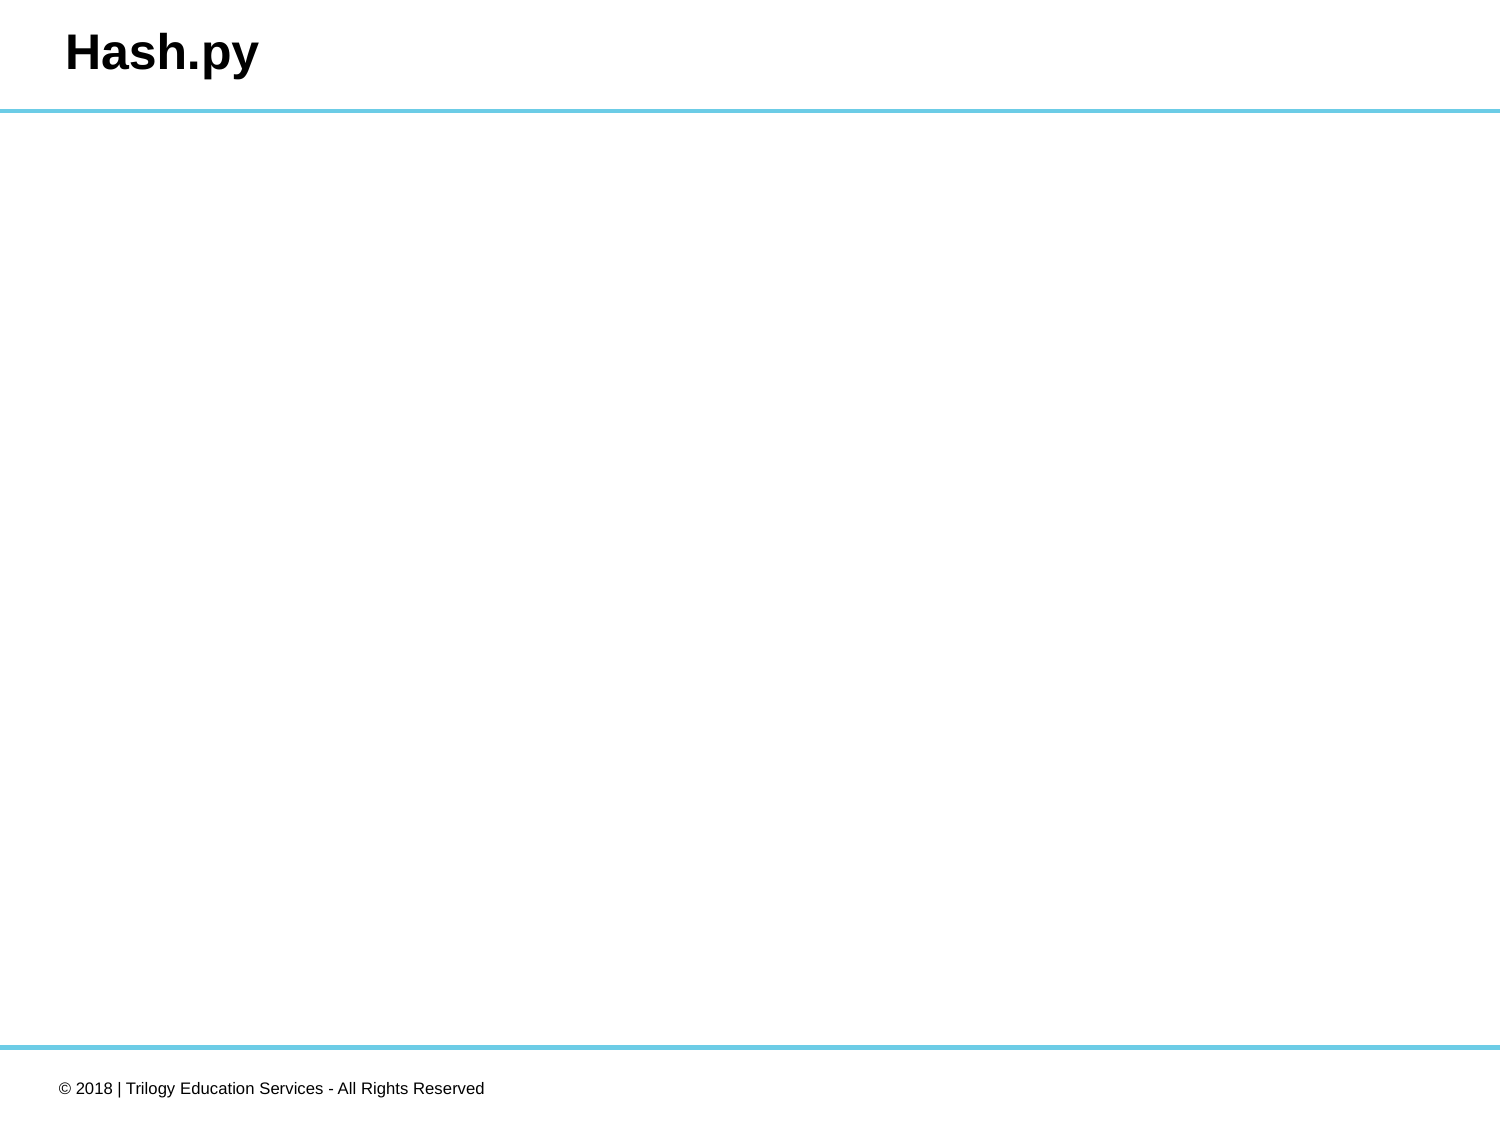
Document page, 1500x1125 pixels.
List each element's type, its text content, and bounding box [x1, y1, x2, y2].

title Hash.py [50, 0, 1500, 108]
